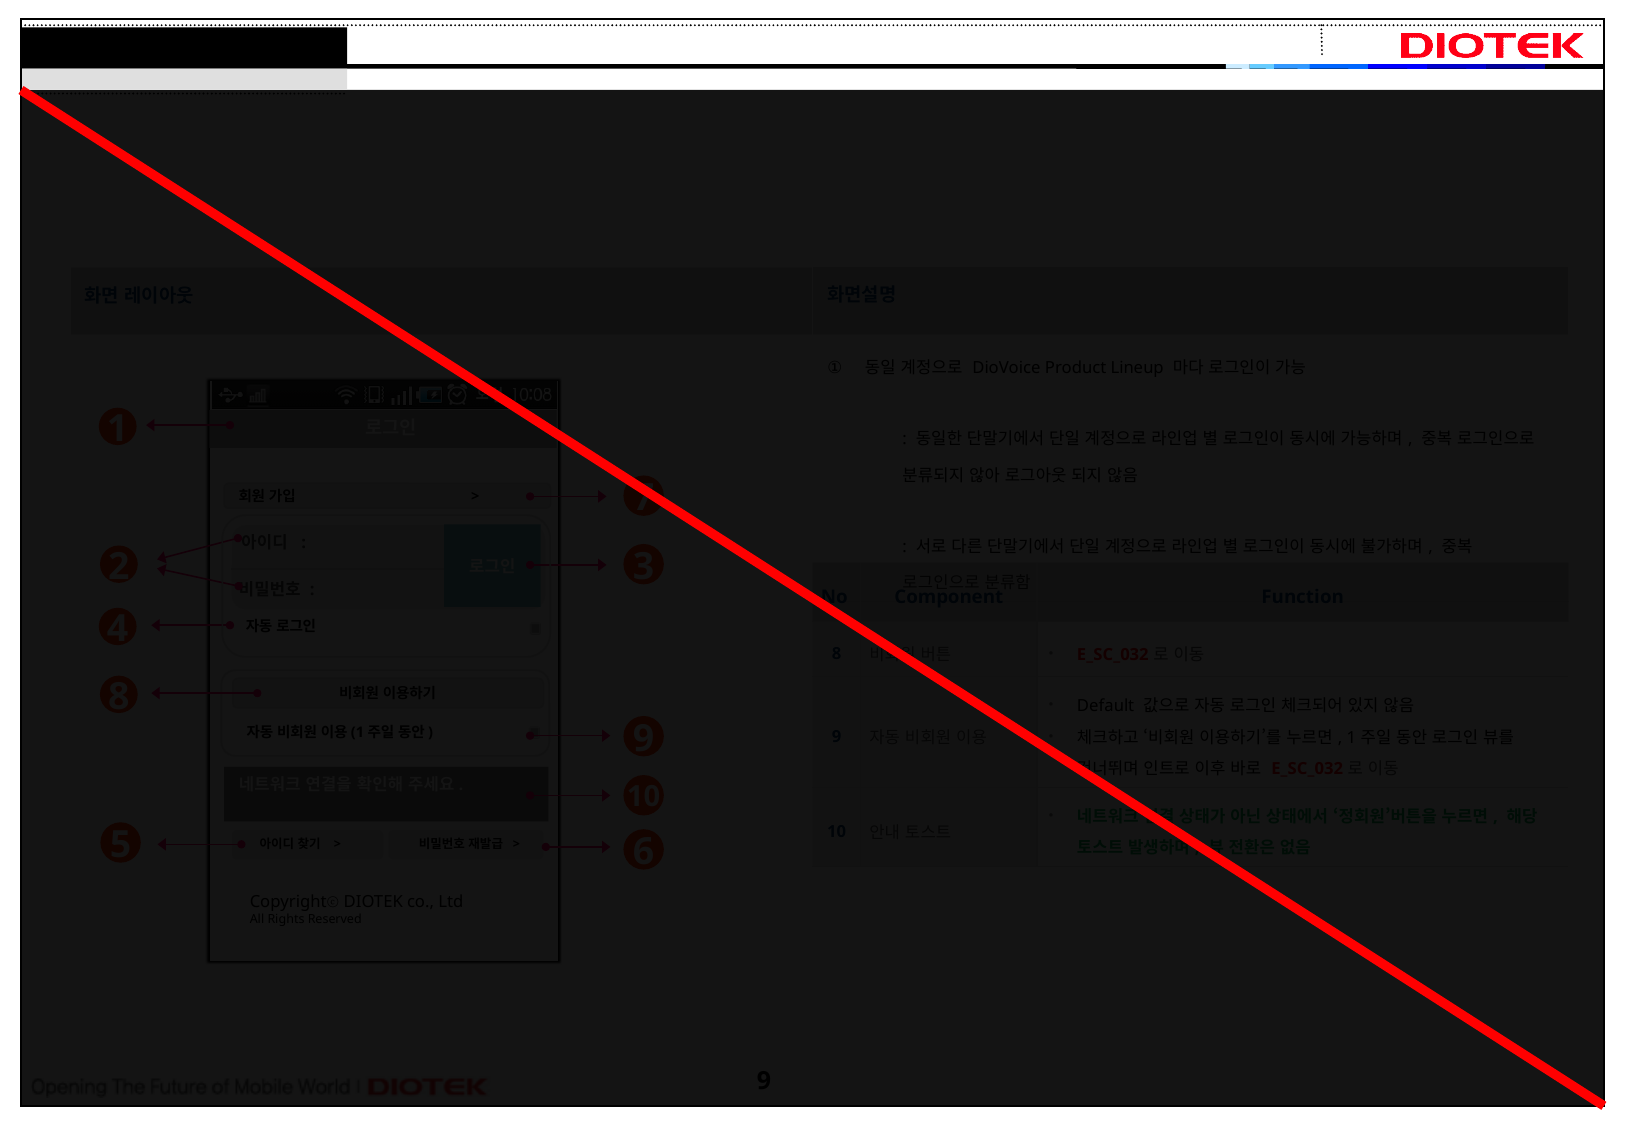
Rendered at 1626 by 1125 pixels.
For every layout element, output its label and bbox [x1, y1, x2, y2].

picture [1401, 33, 1584, 58]
text_box [20, 89, 1605, 1107]
